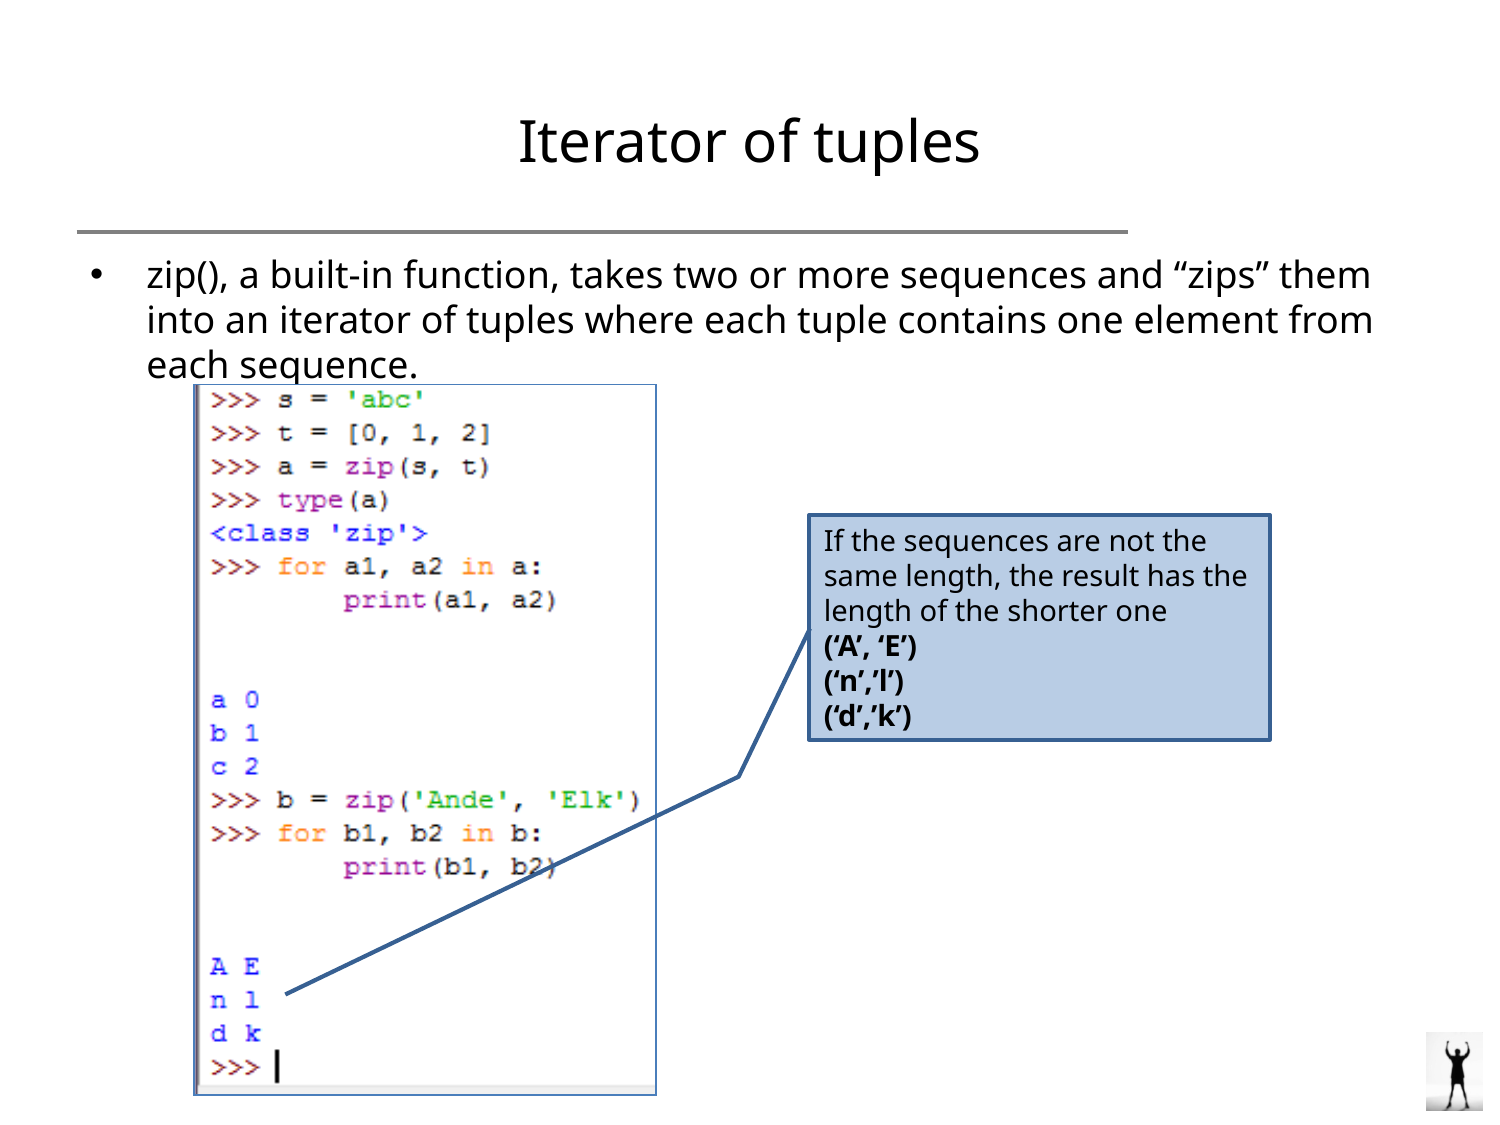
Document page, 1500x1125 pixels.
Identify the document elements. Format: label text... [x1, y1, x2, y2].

picture [194, 385, 656, 1095]
title Iterator of tuples [75, 45, 1425, 233]
text_box If the sequences are not the same length, the result has the length of the shorter one (‘A’, ‘E’) (‘n’,’l’) (‘d’,’k’) [660, 513, 1272, 817]
picture [1426, 1032, 1483, 1111]
list zip(), a built-in function, takes two or more sequences and “zips” them into an iterator of tuples where each tuple contains one element from each sequence. [75, 243, 1425, 986]
